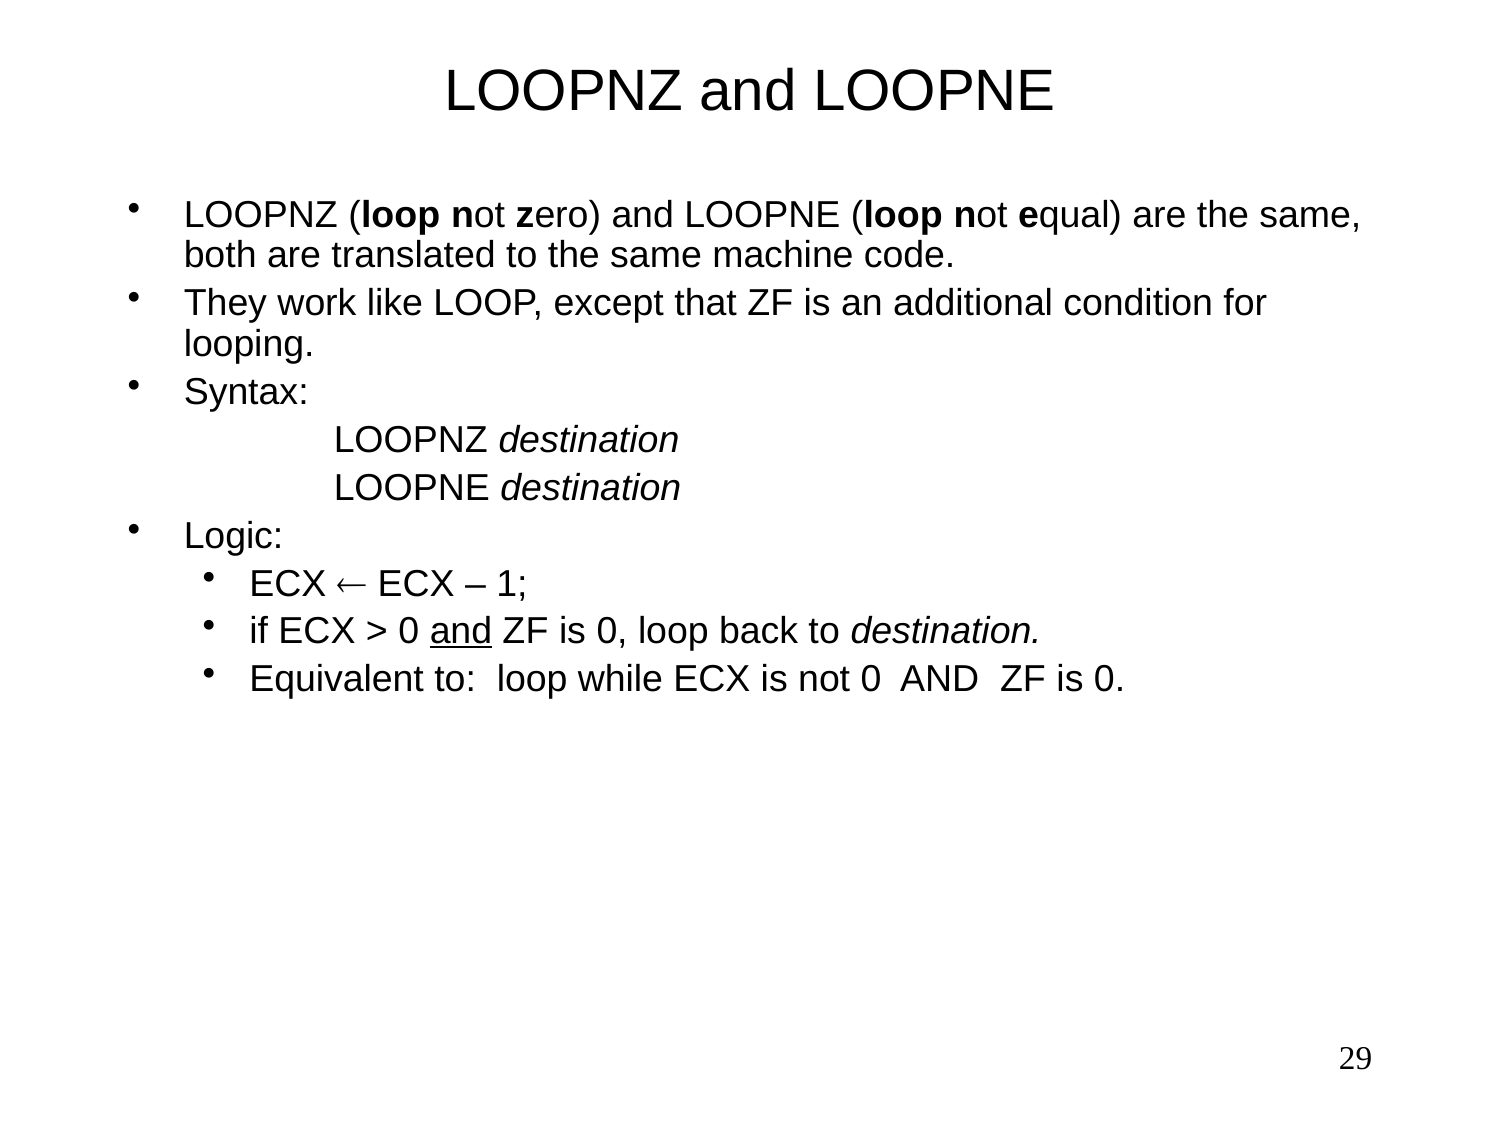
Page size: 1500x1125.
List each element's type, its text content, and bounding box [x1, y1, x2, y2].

title LOOPNZ and LOOPNE [112, 37, 1388, 138]
slide_number 29 [1224, 1024, 1388, 1088]
list LOOPNZ (loop not zero) and LOOPNE (loop not equal) are the same, both are translated to the same machine code. They work like LOOP, except that ZF is an additional condition for looping. Syntax: LOOPNZ destination LOOPNE destination Logic: ECX  ECX – 1; if ECX > 0 and ZF is 0, loop back to destination. Equivalent to: loop while ECX is not 0 AND ZF is 0. [112, 187, 1388, 813]
